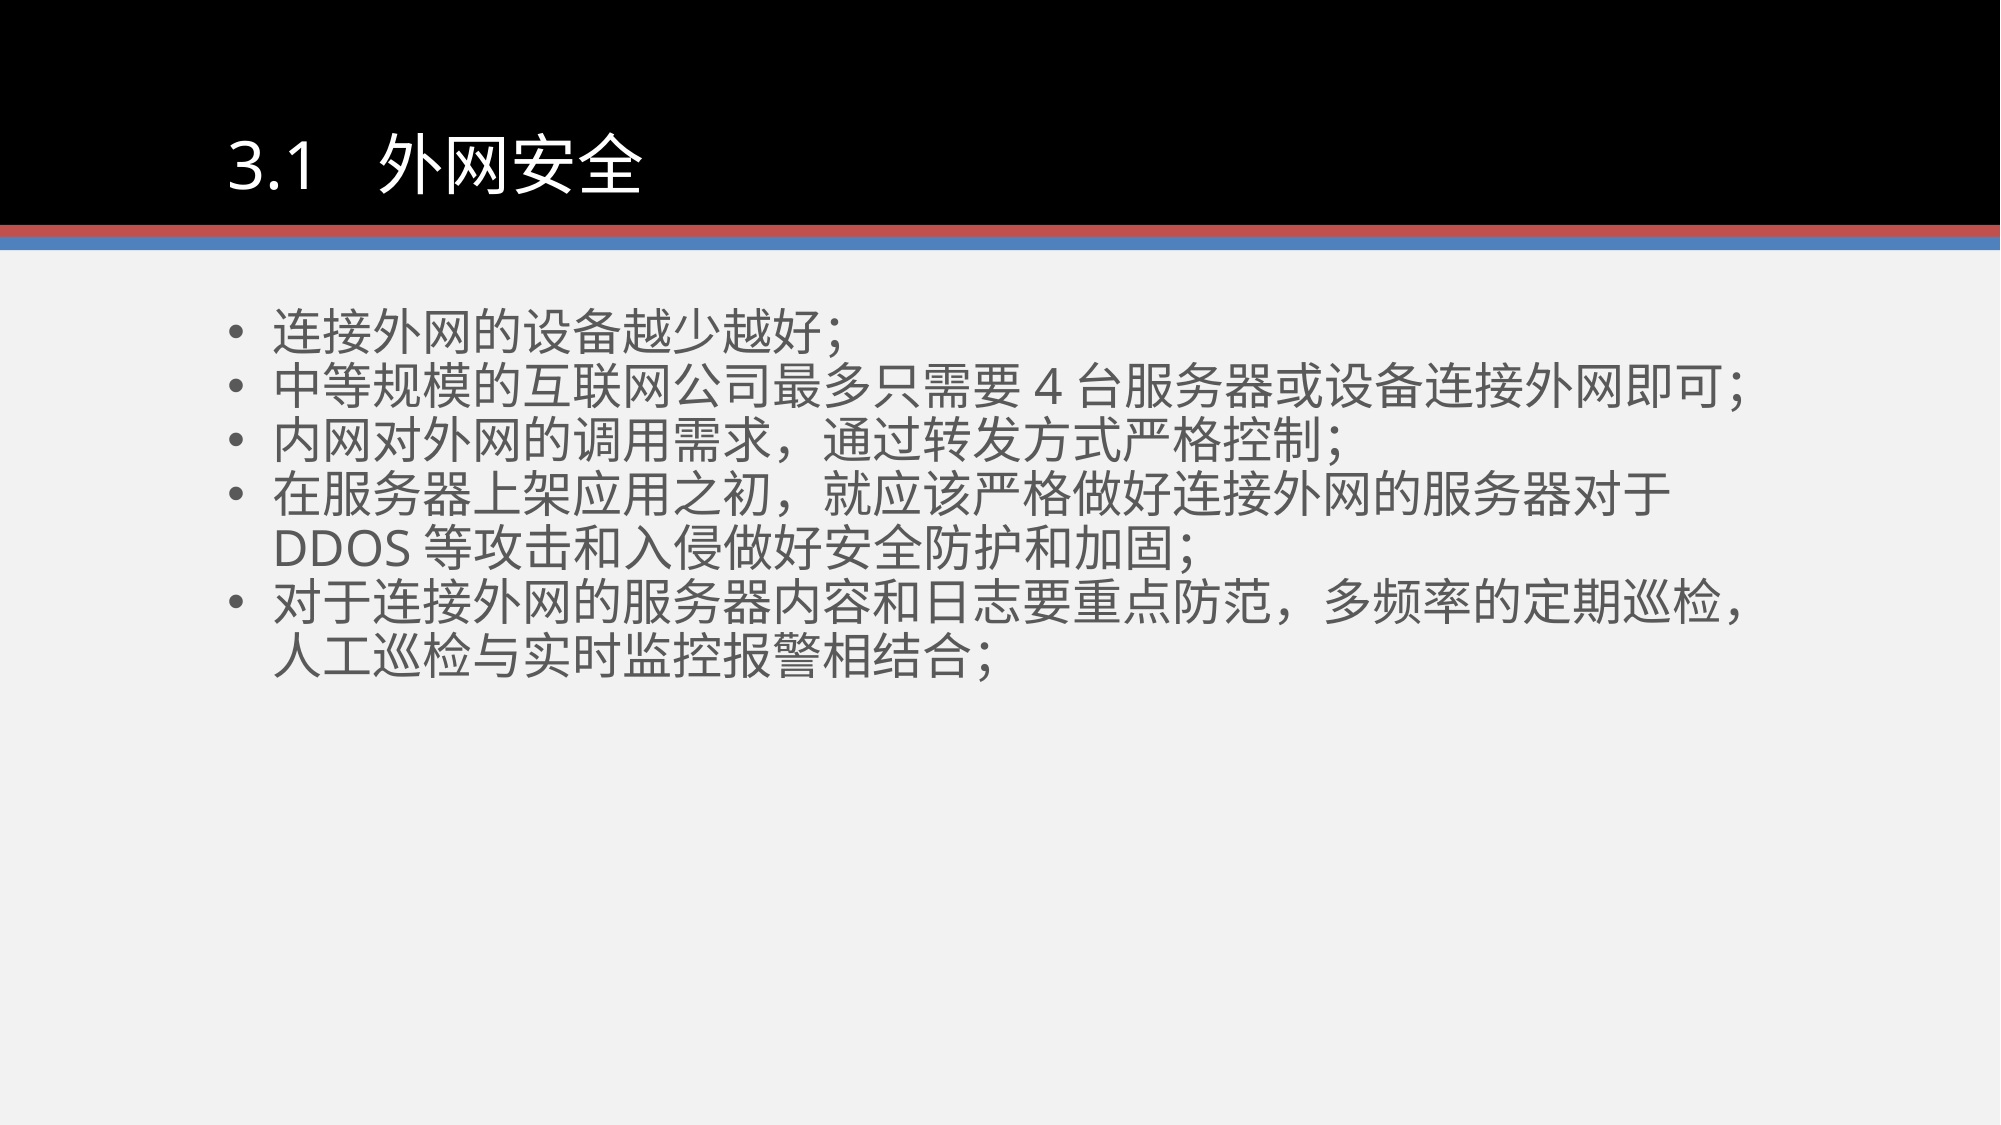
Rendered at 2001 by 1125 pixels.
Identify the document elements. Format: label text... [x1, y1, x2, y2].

text_box 连接外网的设备越少越好； 中等规模的互联网公司最多只需要4台服务器或设备连接外网即可； 内网对外网的调用需求，通过转发方式严格控制； 在服务器上架应用之初，就应该严格做好连接外网的服务器对于DDOS等攻击和入侵做好安全防护和加固； 对于连接外网的服务器内容和日志要重点防范，多频率的定期巡检，人工巡检与实时监控报警相结合； [212, 299, 1788, 1013]
text_box 3.1 外网安全 [212, 41, 1788, 212]
